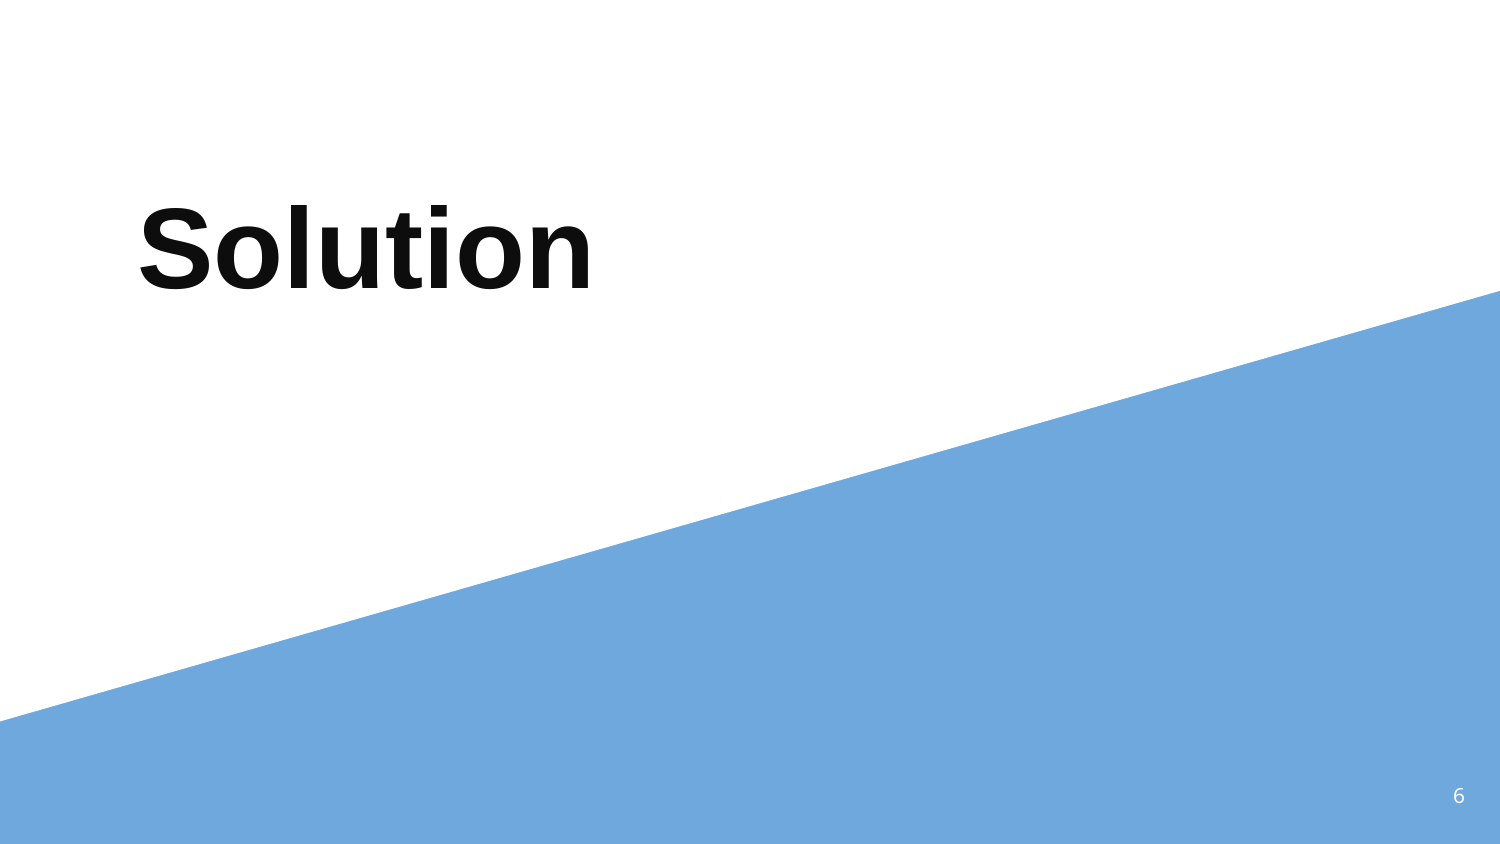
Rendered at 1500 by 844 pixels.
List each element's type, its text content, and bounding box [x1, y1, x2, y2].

subtitle Solution [122, 158, 616, 323]
slide_number ‹#› [1389, 764, 1480, 830]
